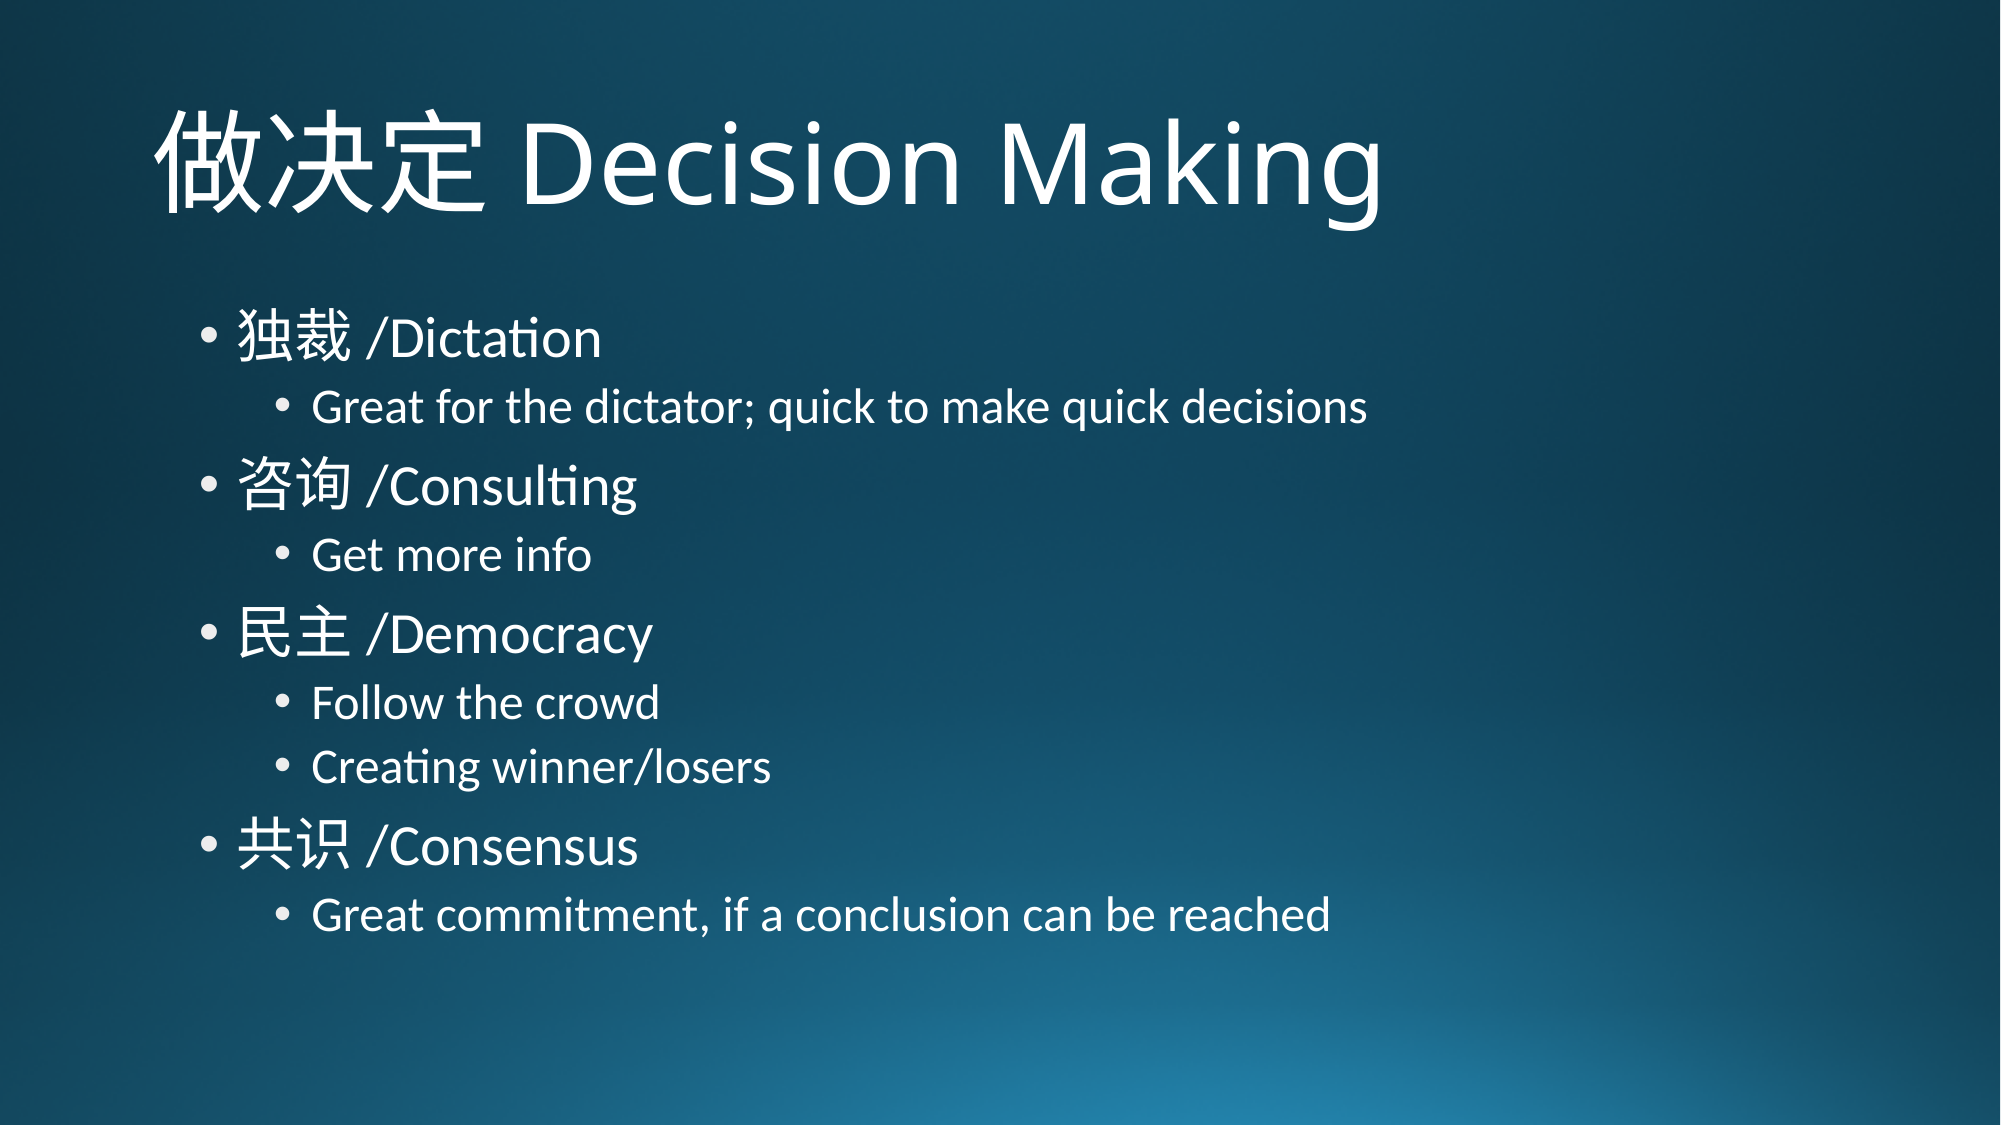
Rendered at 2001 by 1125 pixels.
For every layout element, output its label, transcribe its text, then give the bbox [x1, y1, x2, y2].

list 独裁/Dictation Great for the dictator; quick to make quick decisions 咨询/Consulting Get more info 民主/Democracy Follow the crowd Creating winner/losers 共识/Consensus Great commitment, if a conclusion can be reached [183, 299, 1863, 1014]
picture [0, 0, 2001, 1125]
title 做决定Decision Making [137, 59, 1863, 278]
